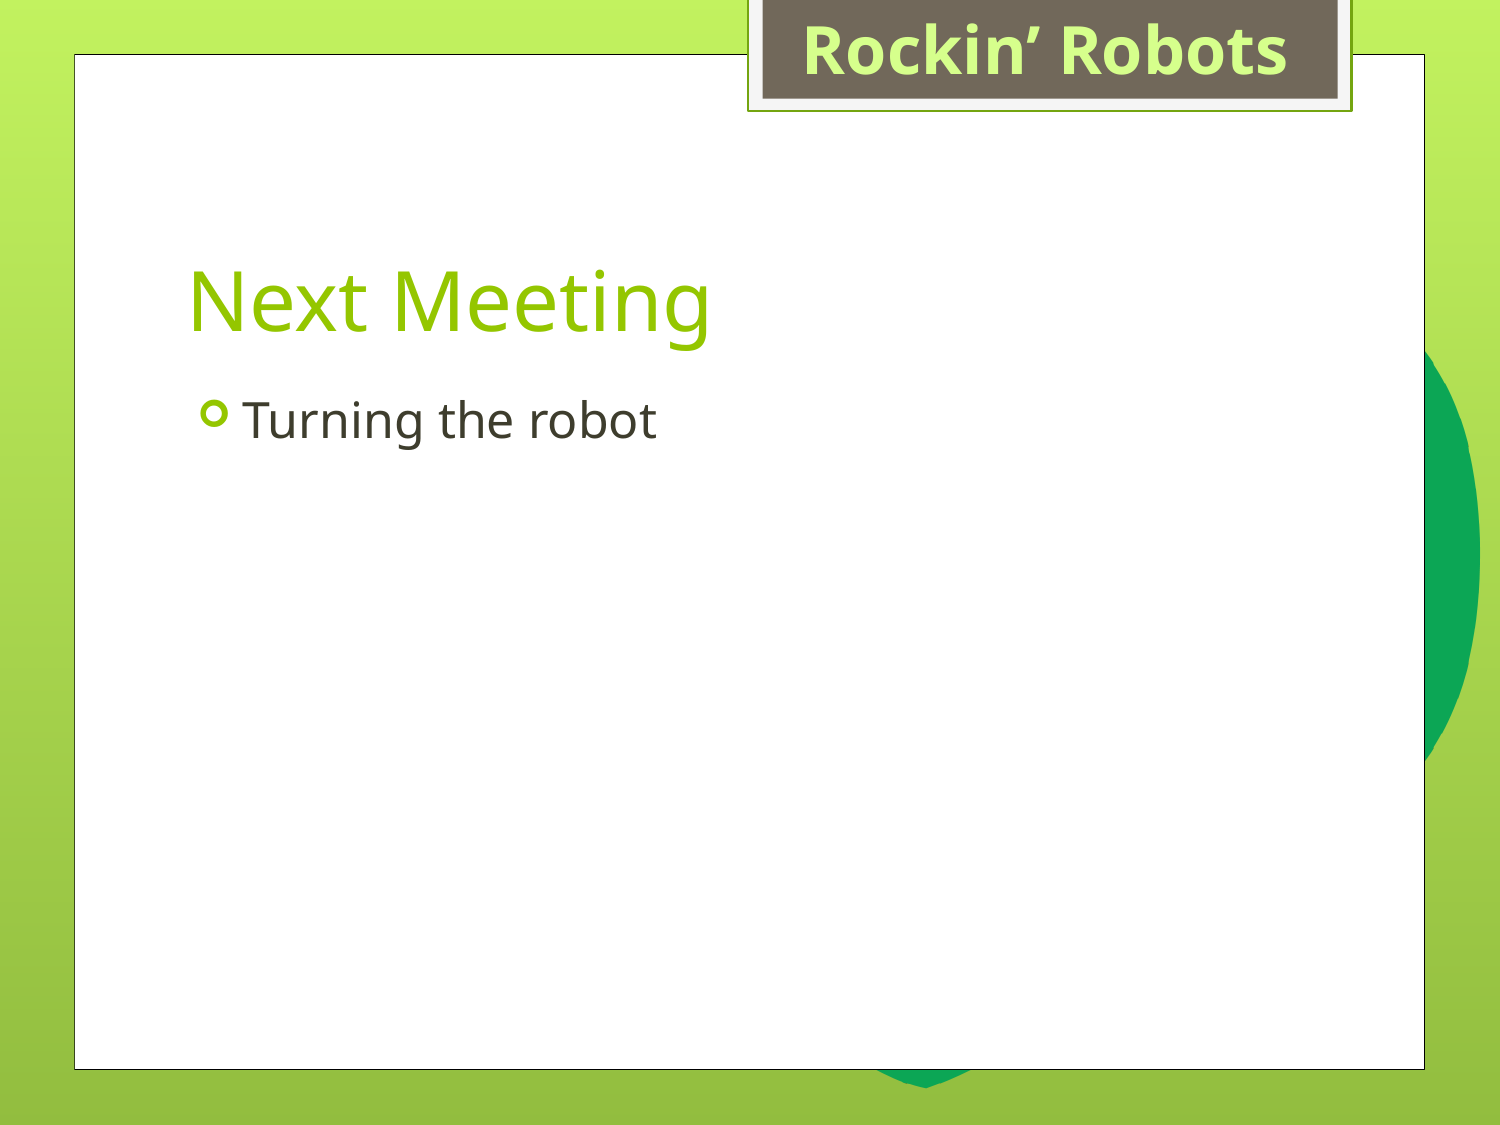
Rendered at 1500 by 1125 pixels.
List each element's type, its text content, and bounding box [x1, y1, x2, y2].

list Turning the robot [171, 381, 1283, 957]
title Next Meeting [171, 168, 1324, 357]
picture [337, 0, 1500, 1119]
picture [337, 0, 747, 54]
